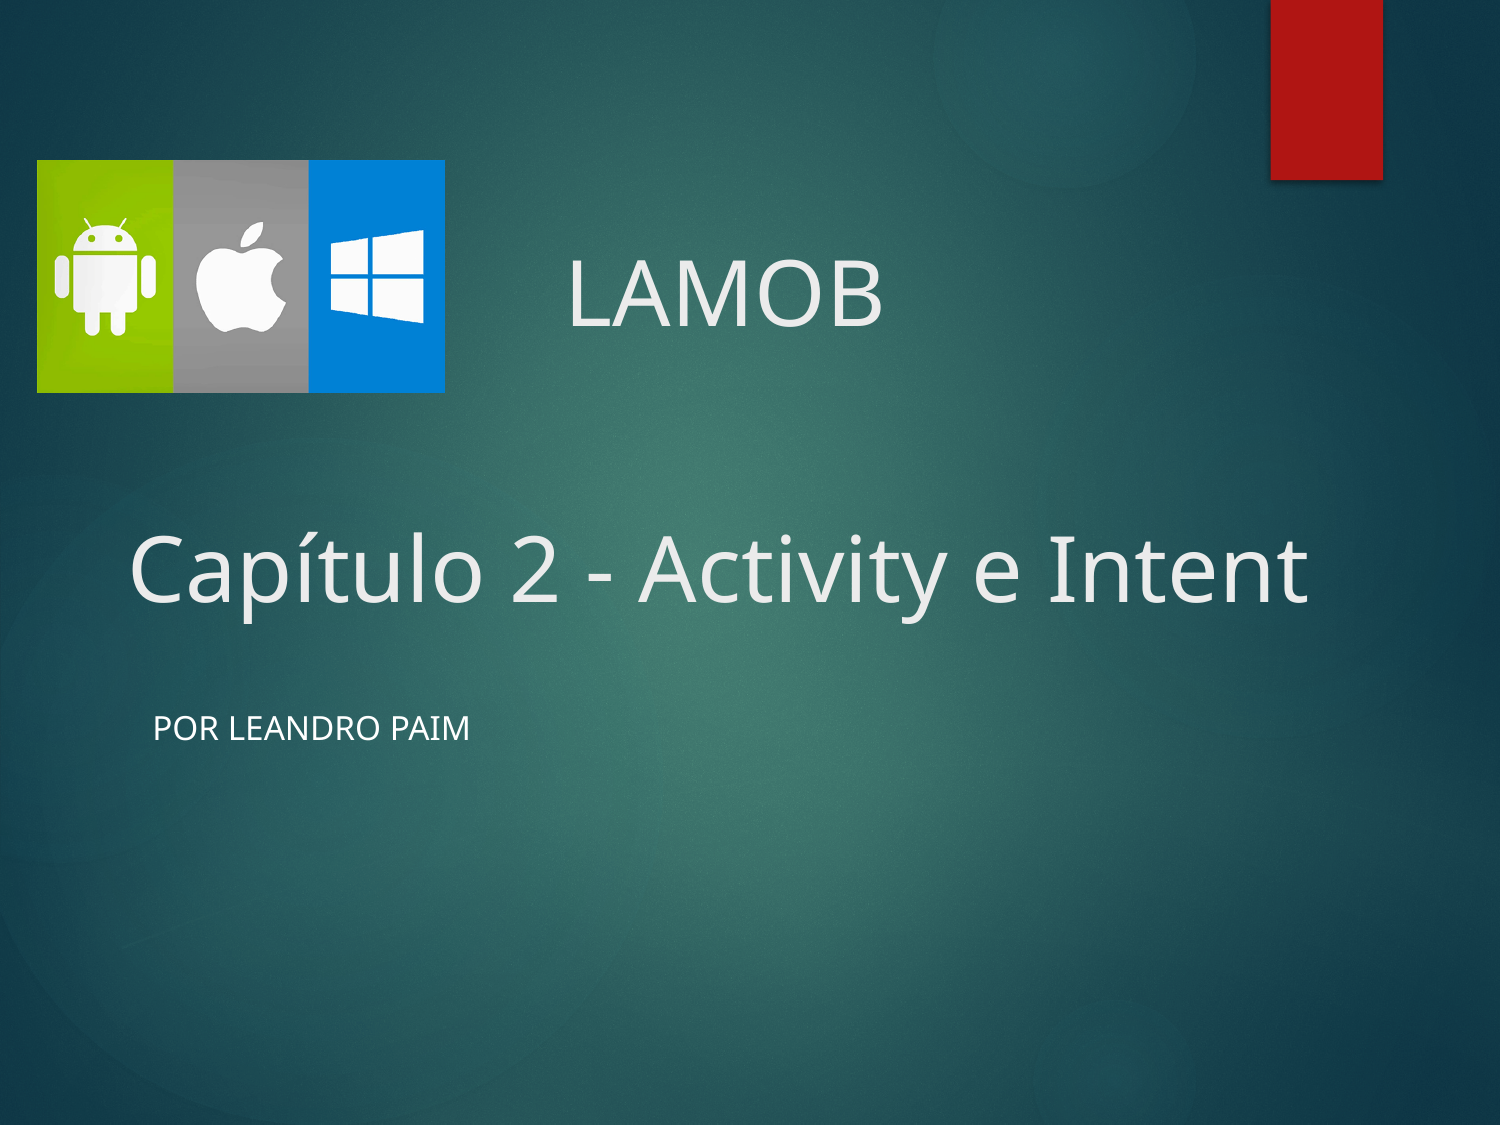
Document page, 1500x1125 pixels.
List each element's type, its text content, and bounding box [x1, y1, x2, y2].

text_box LAMOB [549, 110, 1500, 352]
picture [37, 159, 446, 393]
subtitle Por Leandro Paim [137, 699, 1025, 900]
title Capítulo 2 - Activity e Intent [112, 387, 1388, 629]
